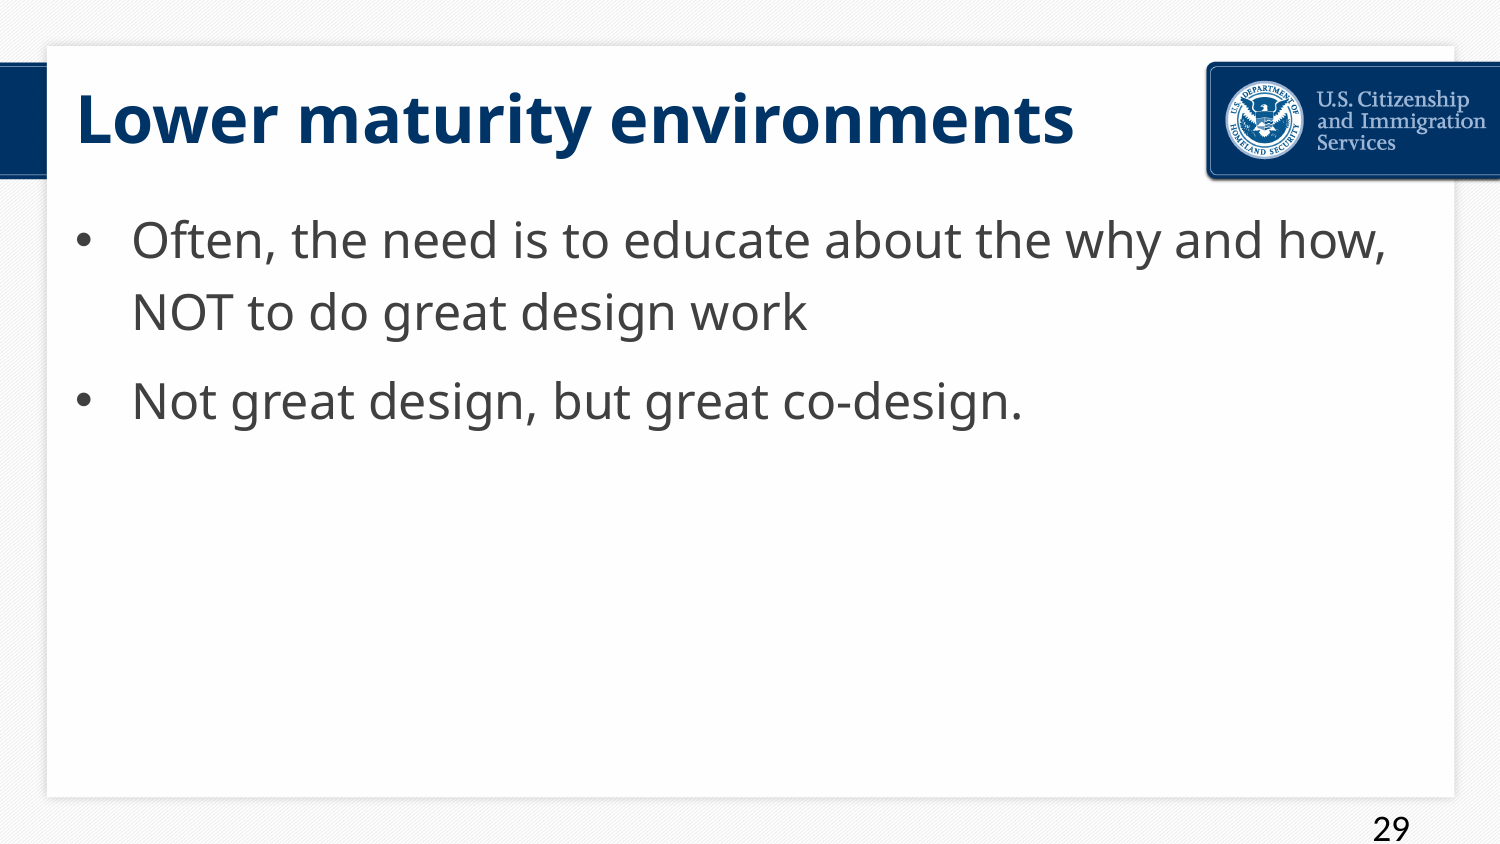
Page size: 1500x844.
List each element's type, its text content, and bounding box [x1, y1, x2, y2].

picture [0, 0, 1500, 844]
title Lower maturity environments [75, 59, 1188, 185]
list Often, the need is to educate about the why and how, NOT to do great design work Not great design, but great co-design. [75, 196, 1425, 754]
text_box 29 [1074, 796, 1425, 828]
